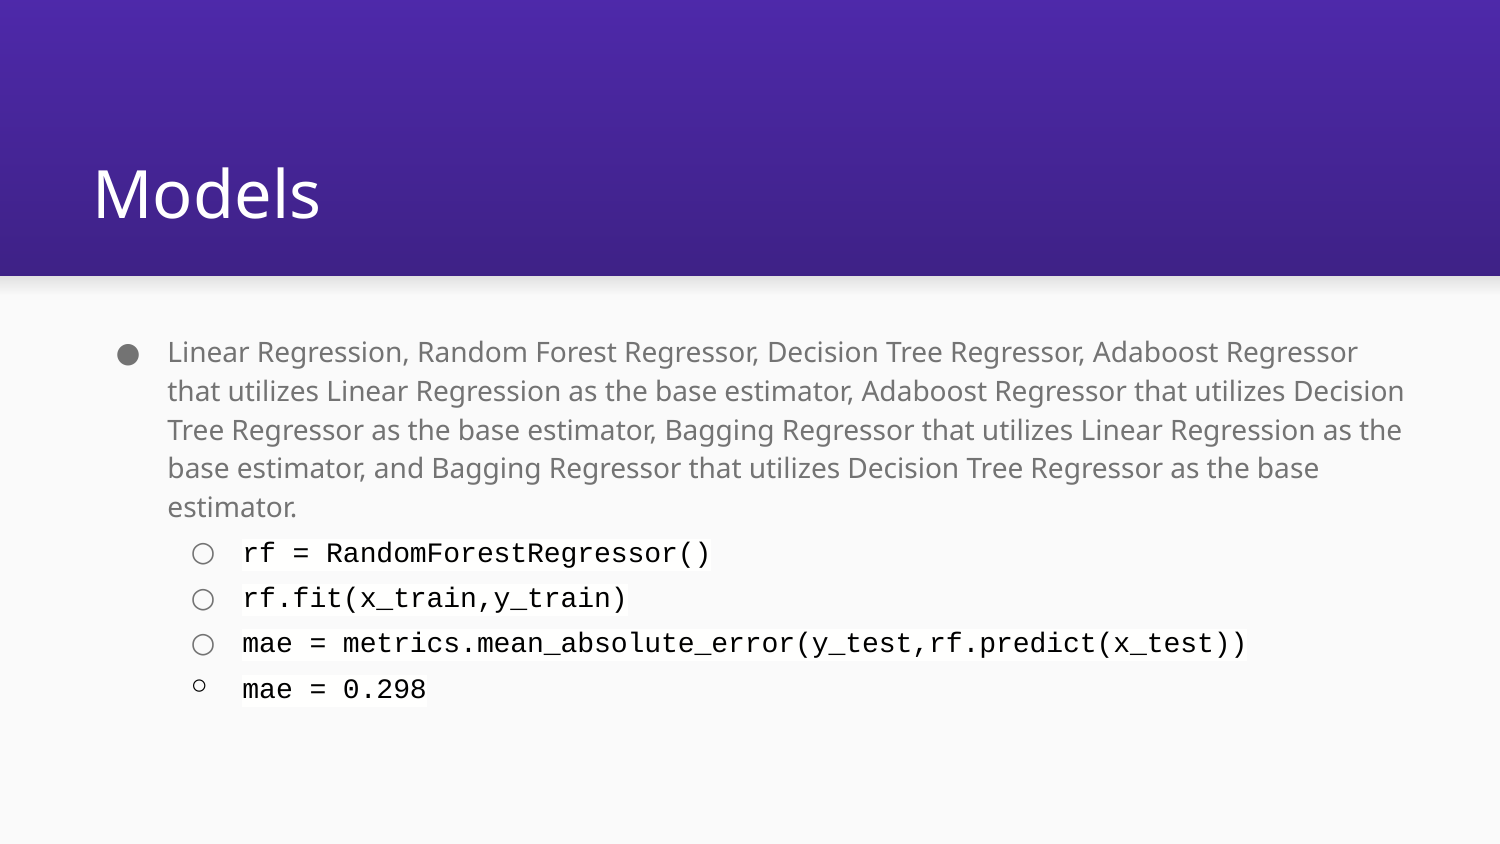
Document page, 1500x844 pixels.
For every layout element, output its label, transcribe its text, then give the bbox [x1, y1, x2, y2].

title Models [77, 121, 1427, 248]
list Linear Regression, Random Forest Regressor, Decision Tree Regressor, Adaboost Regressor that utilizes Linear Regression as the base estimator, Adaboost Regressor that utilizes Decision Tree Regressor as the base estimator, Bagging Regressor that utilizes Linear Regression as the base estimator, and Bagging Regressor that utilizes Decision Tree Regressor as the base estimator. rf = RandomForestRegressor() rf.fit(x_train,y_train) mae = metrics.mean_absolute_error(y_test,rf.predict(x_test)) mae = 0.298 [77, 314, 1427, 760]
